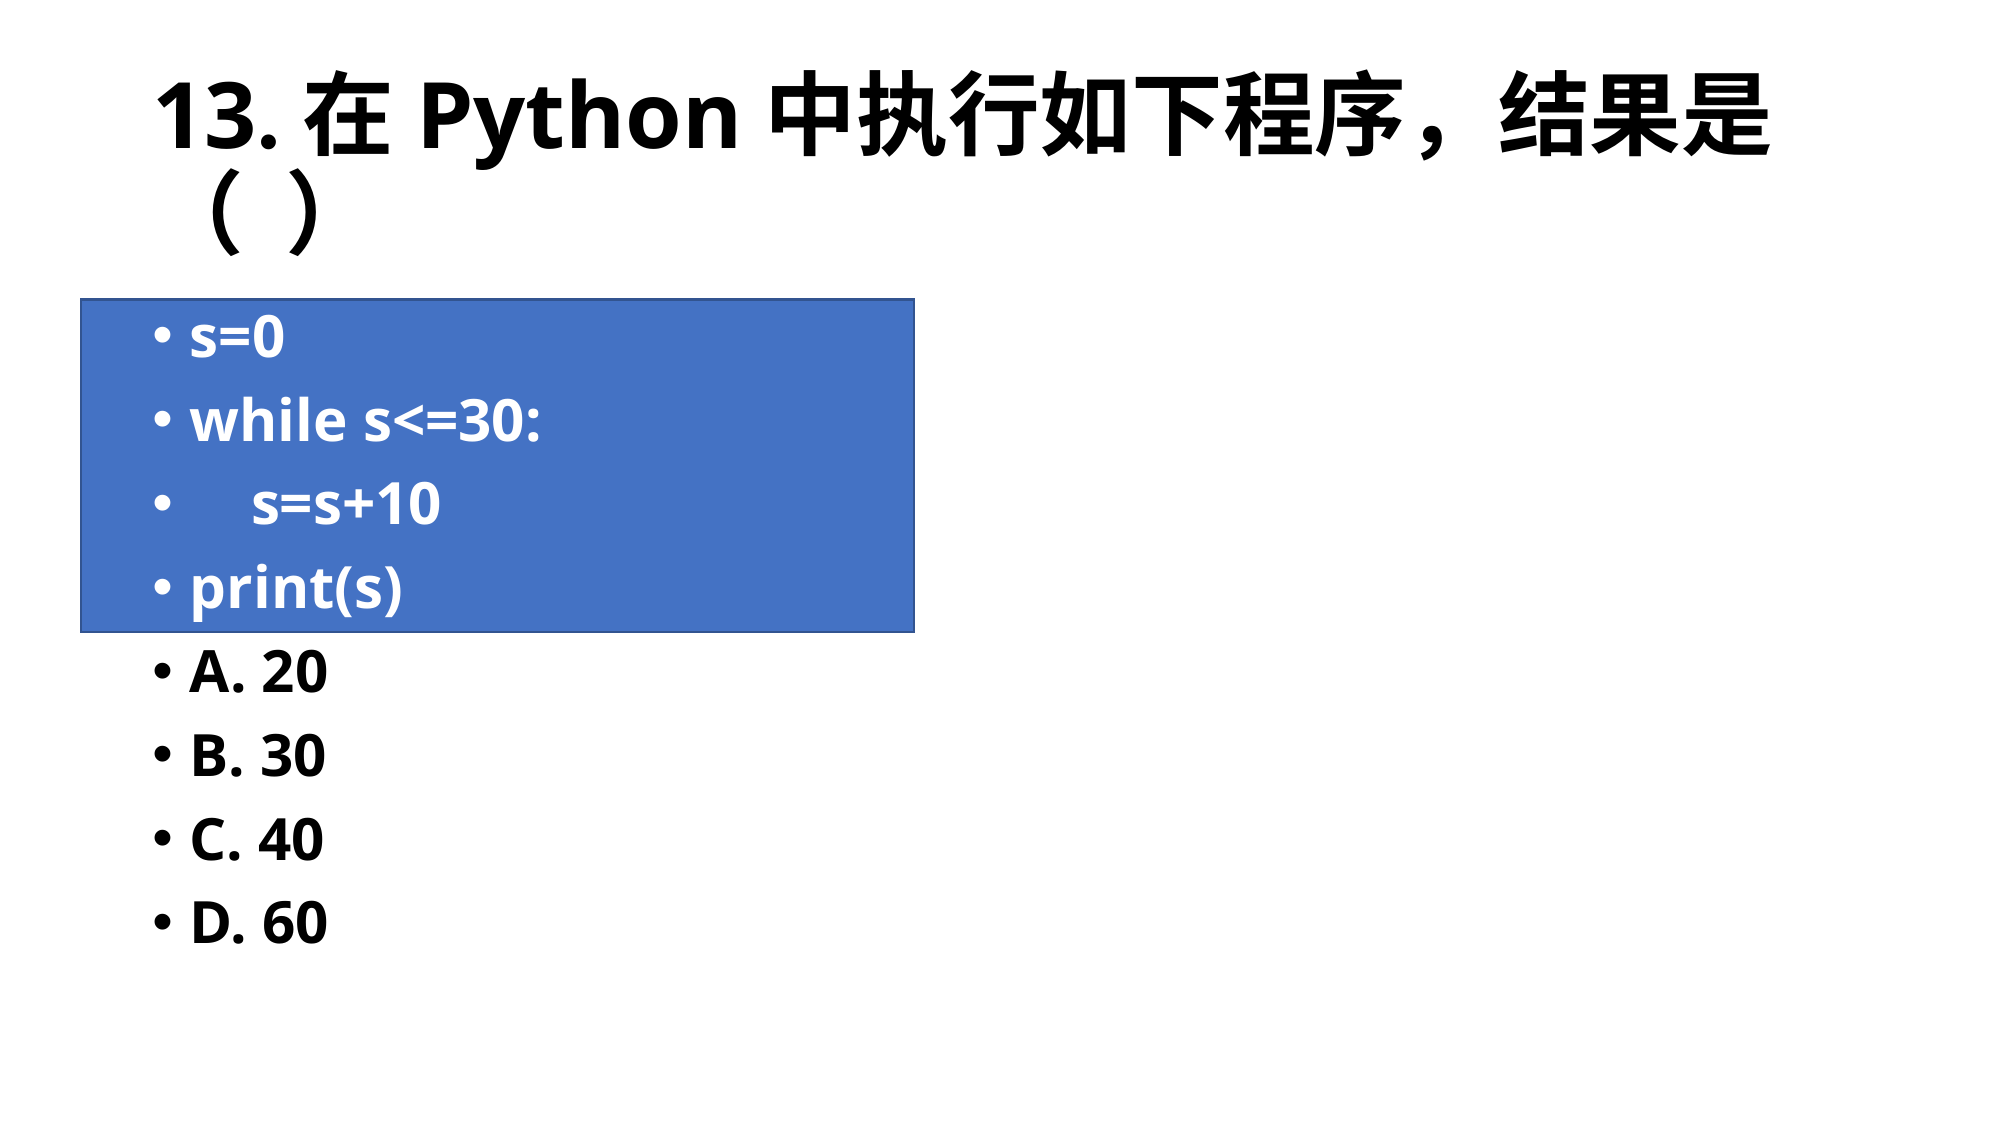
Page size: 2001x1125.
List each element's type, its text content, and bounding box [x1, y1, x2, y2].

text_box [80, 298, 915, 633]
title 13.在Python中执行如下程序，结果是（ ） [137, 59, 1863, 278]
list s=0 while s<=30: s=s+10 print(s) A. 20 B. 30 C. 40 D. 60 [137, 299, 1863, 1014]
